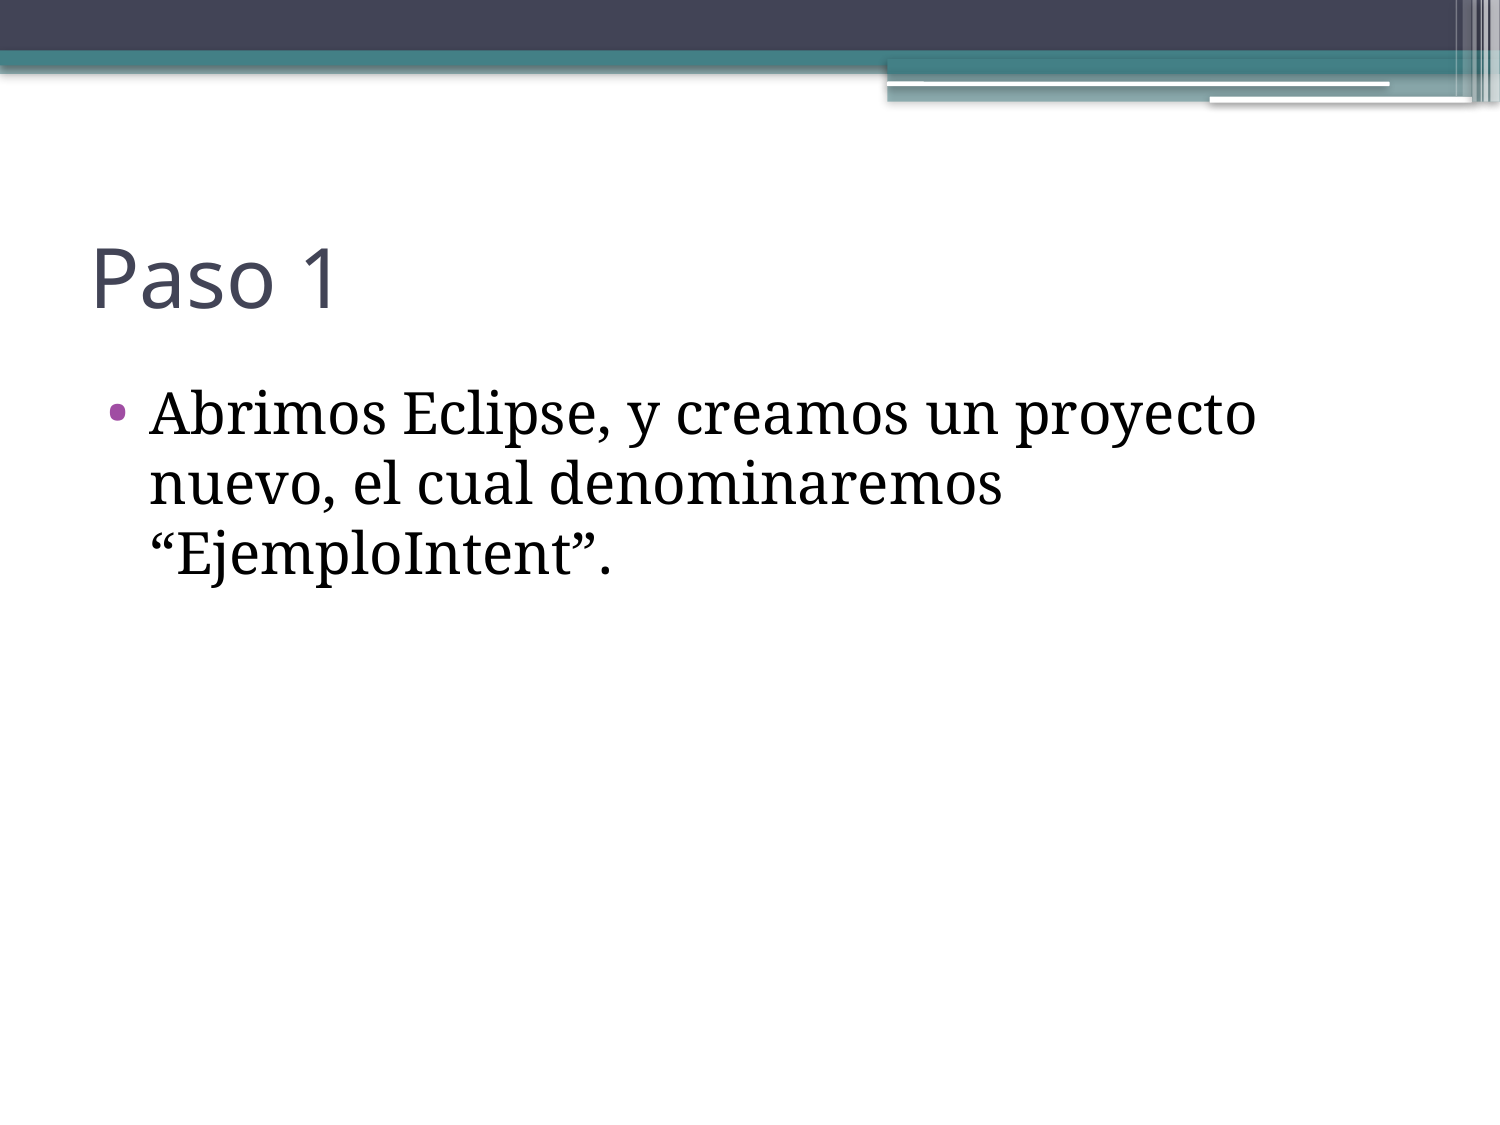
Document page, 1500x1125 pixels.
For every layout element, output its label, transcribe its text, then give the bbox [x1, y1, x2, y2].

title Paso 1 [75, 187, 1425, 363]
list Abrimos Eclipse, y creamos un proyecto nuevo, el cual denominaremos “EjemploIntent”. [75, 368, 1425, 1079]
